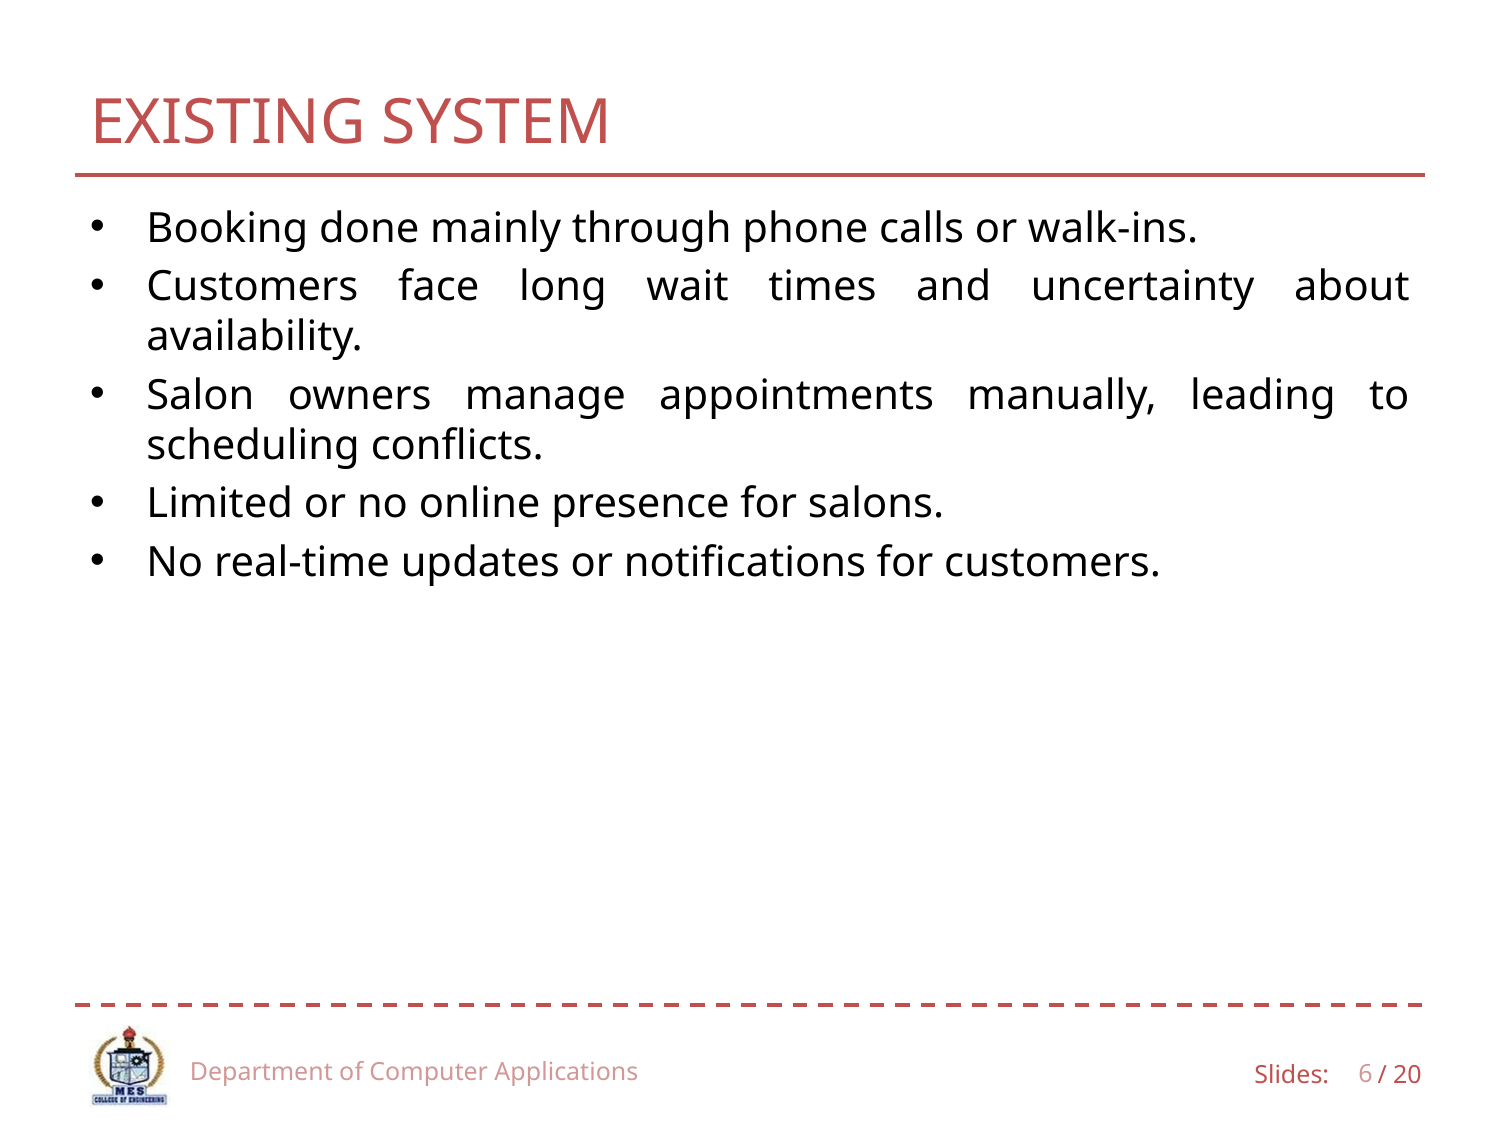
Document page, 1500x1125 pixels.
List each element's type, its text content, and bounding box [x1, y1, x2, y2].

list Booking done mainly through phone calls or walk-ins. Customers face long wait times and uncertainty about availability. Salon owners manage appointments manually, leading to scheduling conflicts. Limited or no online presence for salons. No real-time updates or notifications for customers. [75, 193, 1425, 1005]
slide_number 6 [1325, 1044, 1388, 1105]
footer Department of Computer Applications [174, 1042, 675, 1103]
title EXISTING SYSTEM [73, 48, 1427, 189]
picture [87, 1023, 171, 1109]
